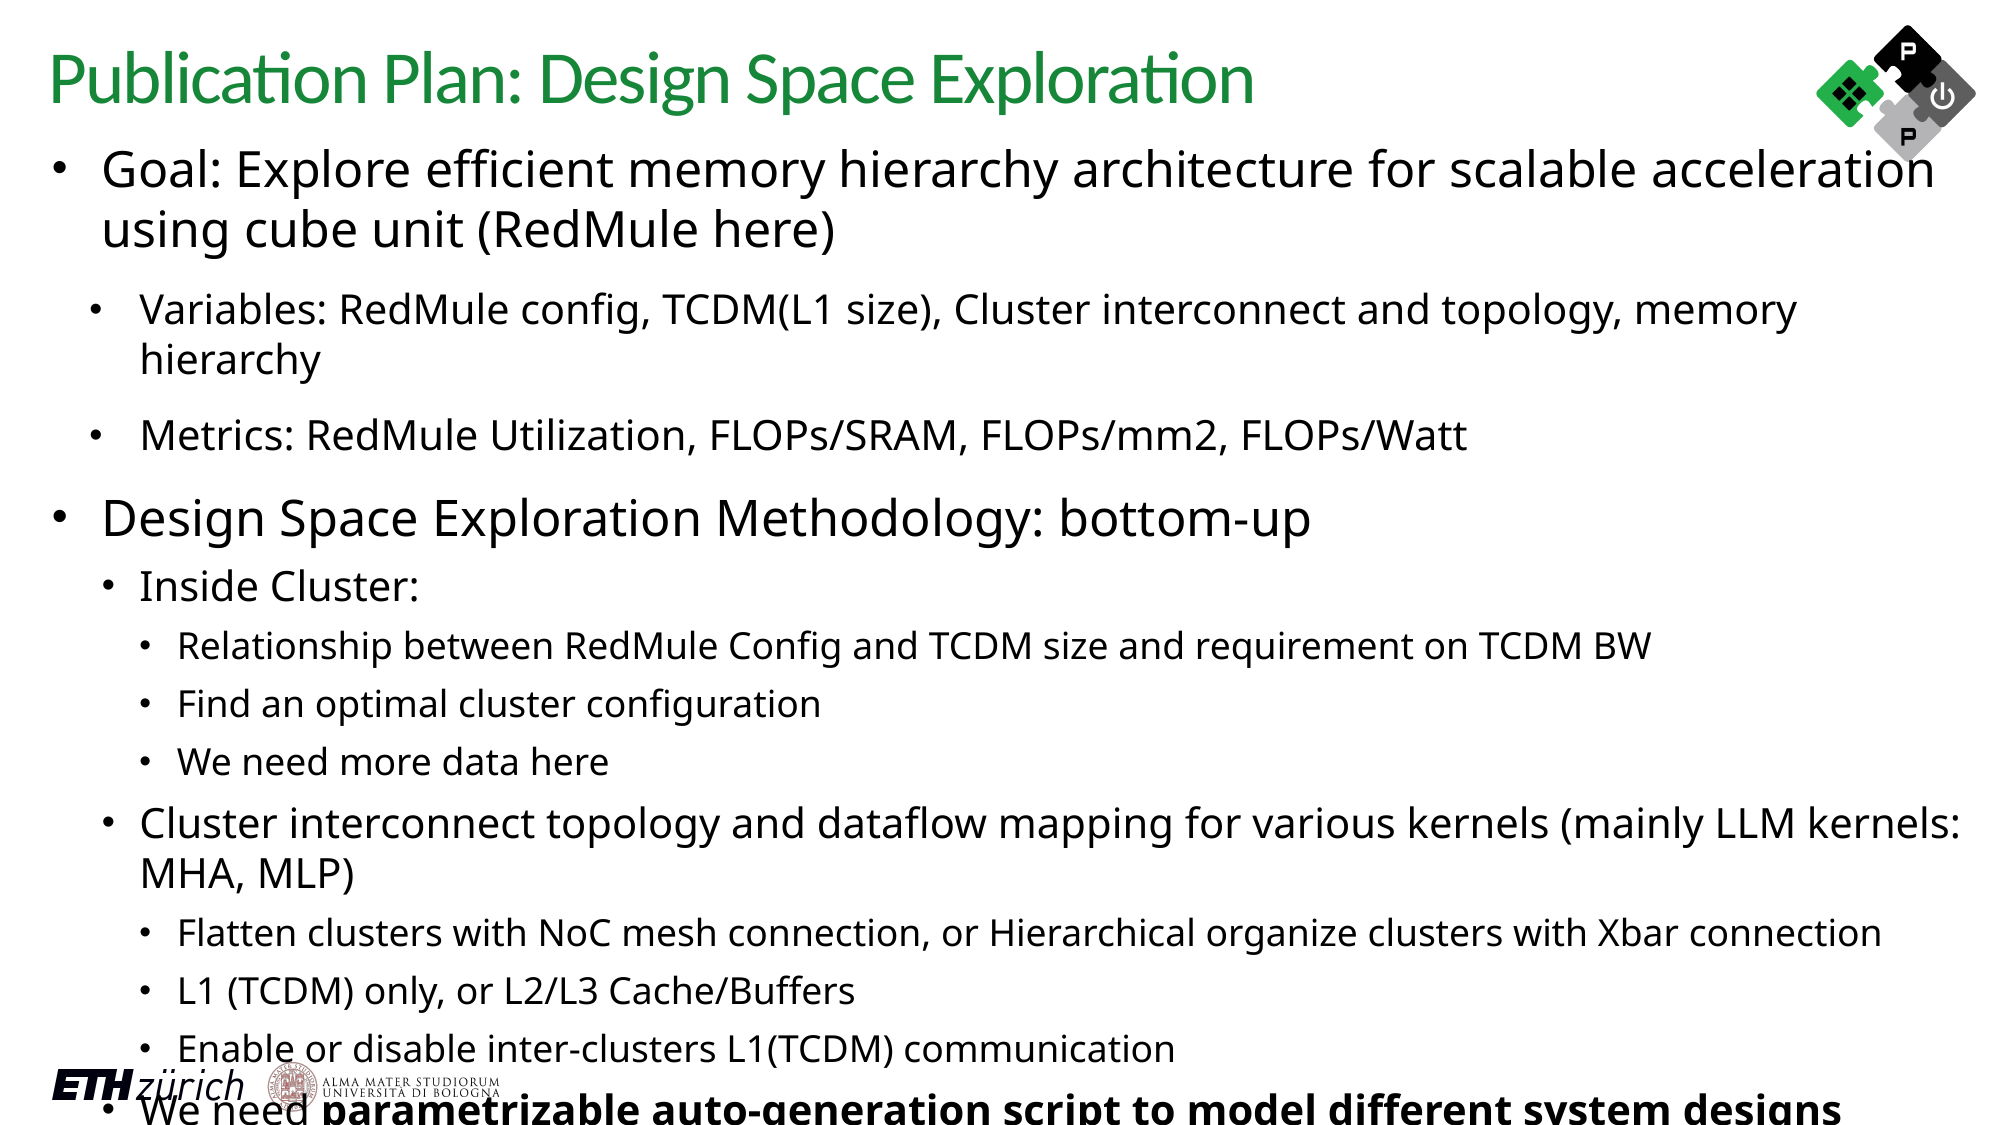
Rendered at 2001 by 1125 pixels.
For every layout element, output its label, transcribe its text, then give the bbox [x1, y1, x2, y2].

picture [51, 1075, 244, 1101]
text_box Goal: Explore efficient memory hierarchy architecture for scalable acceleration using cube unit (RedMule here) Variables: RedMule config, TCDM(L1 size), Cluster interconnect and topology, memory hierarchy Metrics: RedMule Utilization, FLOPs/SRAM, FLOPs/mm2, FLOPs/Watt Design Space Exploration Methodology: bottom-up Inside Cluster: Relationship between RedMule Config and TCDM size and requirement on TCDM BW Find an optimal cluster configuration We need more data here Cluster interconnect topology and dataflow mapping for various kernels (mainly LLM kernels: MHA, MLP) Flatten clusters with NoC mesh connection, or Hierarchical organize clusters with Xbar connection L1 (TCDM) only, or L2/L3 Cache/Buffers Enable or disable inter-clusters L1(TCDM) communication We need parametrizable auto-generation script to model different system designs [51, 129, 1984, 1075]
picture [1815, 24, 1977, 129]
picture [322, 1075, 500, 1097]
text_box Publication Plan: Design Space Exploration [49, 27, 1959, 130]
picture [266, 1075, 319, 1113]
